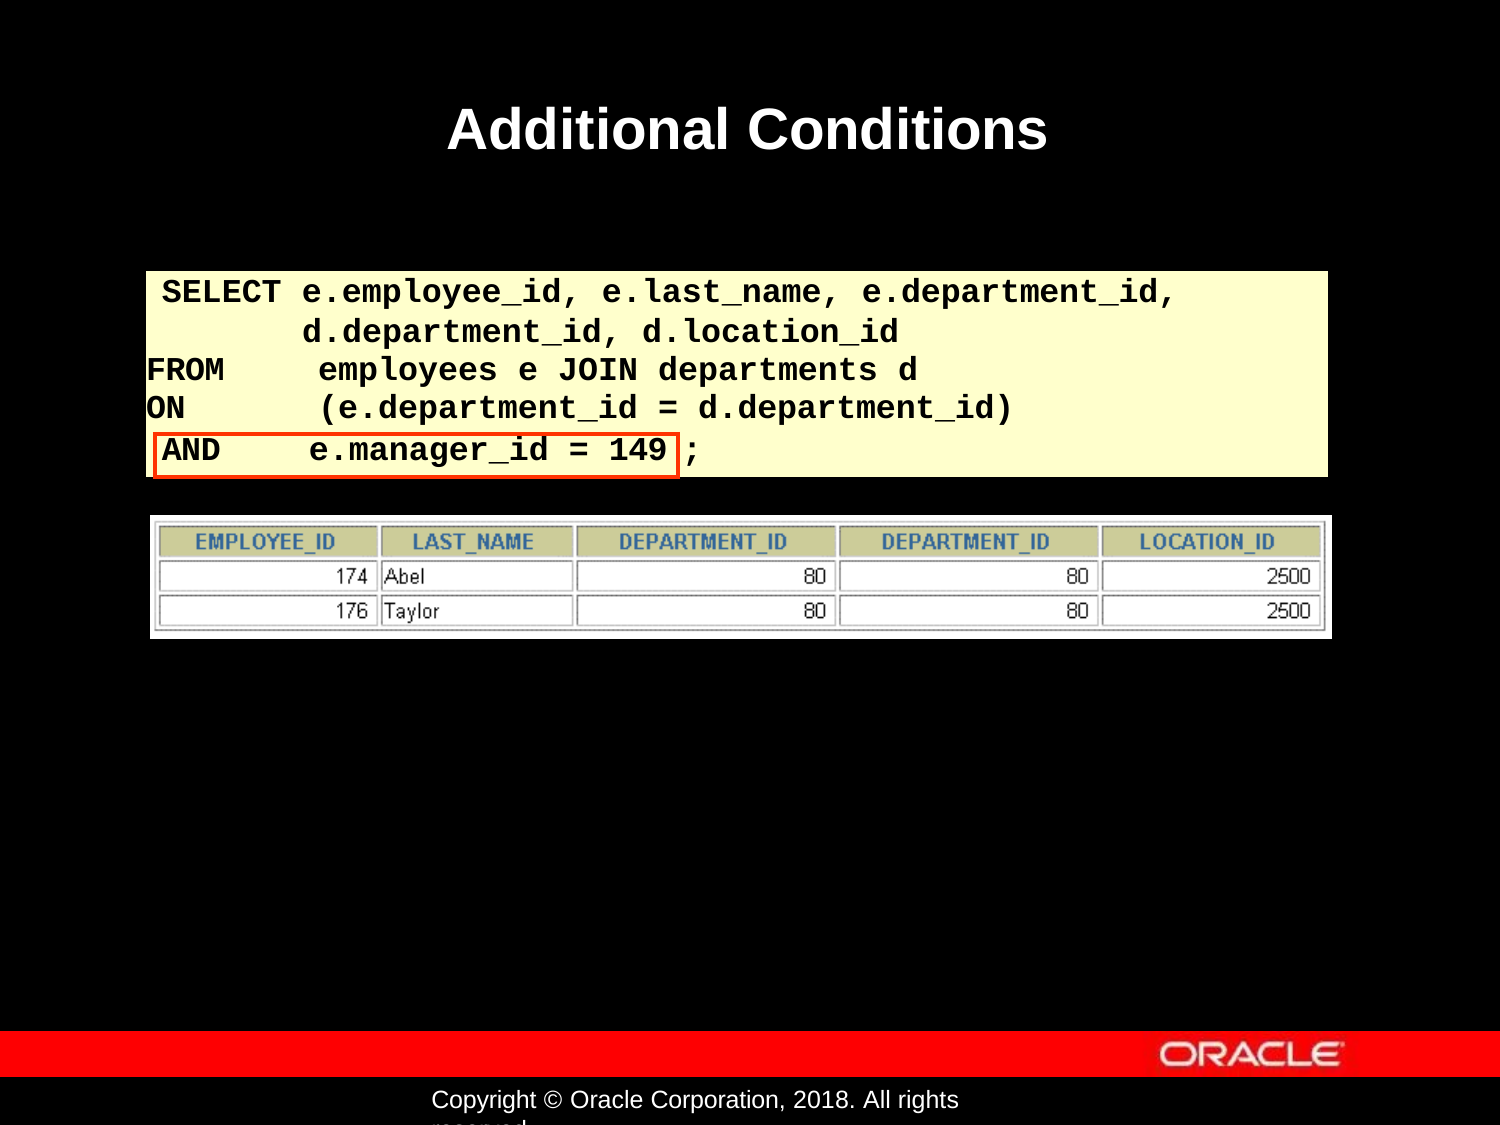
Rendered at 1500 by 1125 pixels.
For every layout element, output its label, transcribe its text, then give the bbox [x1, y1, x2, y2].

table_cell ; [680, 434, 1328, 477]
title Additional Conditions [149, 39, 1341, 279]
footer Copyright © Oracle Corporation, 2018. All rights reserved. [429, 1085, 1067, 1125]
table_header SELECT e.employee_id, e.last_name, e.department_id, d.department_id, d.location_id FROM employees e JOIN departments d ON (e.department_id = d.department_id) [146, 271, 1328, 434]
picture [150, 515, 1332, 640]
picture [0, 1031, 1500, 1077]
table_cell AND e.manager_id = 149 [157, 436, 676, 475]
text_box [145, 273, 1329, 485]
table_cell [146, 434, 153, 477]
